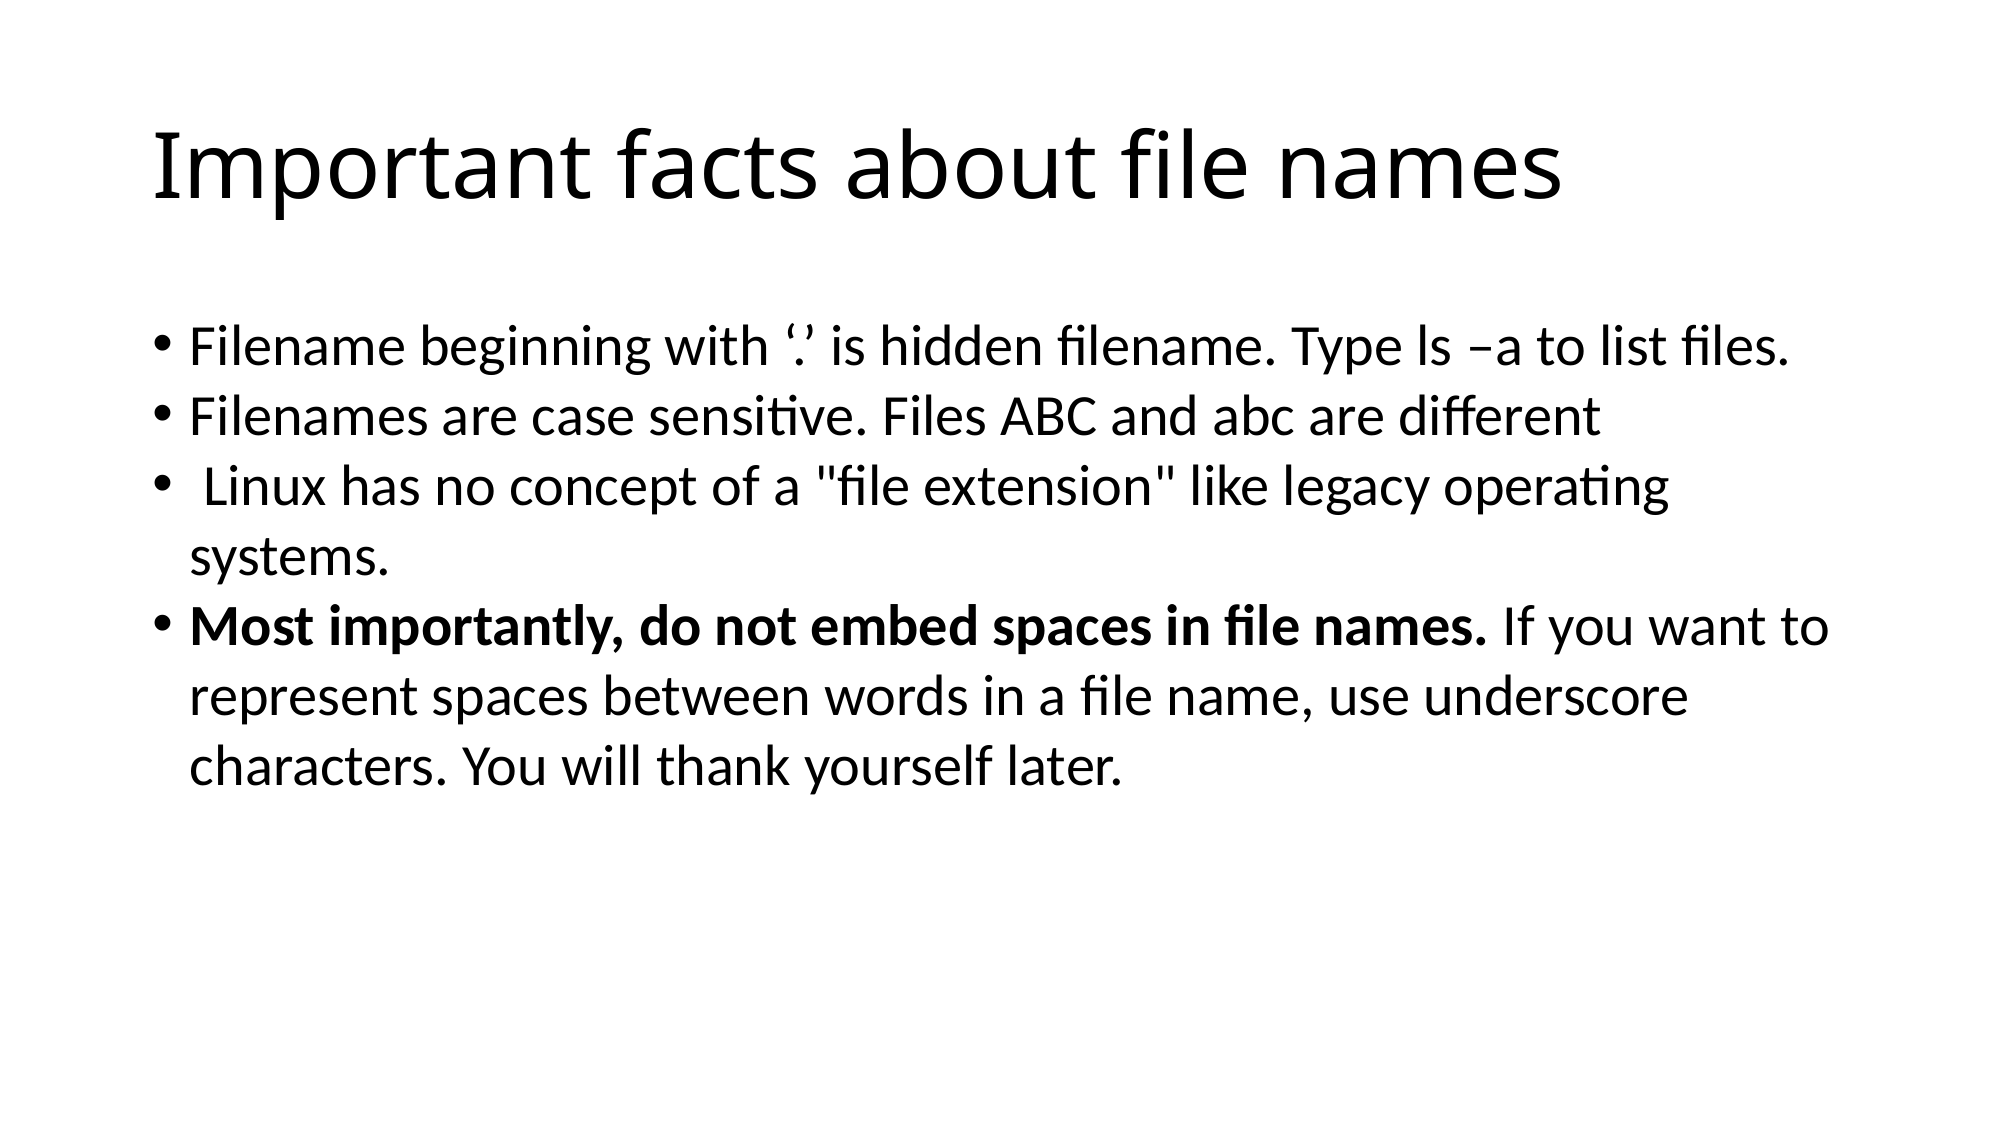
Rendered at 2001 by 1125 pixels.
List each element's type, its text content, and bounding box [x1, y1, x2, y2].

title Important facts about file names [137, 59, 1863, 278]
list Filename beginning with ‘.’ is hidden filename. Type ls –a to list files. Filenames are case sensitive. Files ABC and abc are different Linux has no concept of a "file extension" like legacy operating systems. Most importantly, do not embed spaces in file names. If you want to represent spaces between words in a file name, use underscore characters. You will thank yourself later. [137, 299, 1863, 1014]
